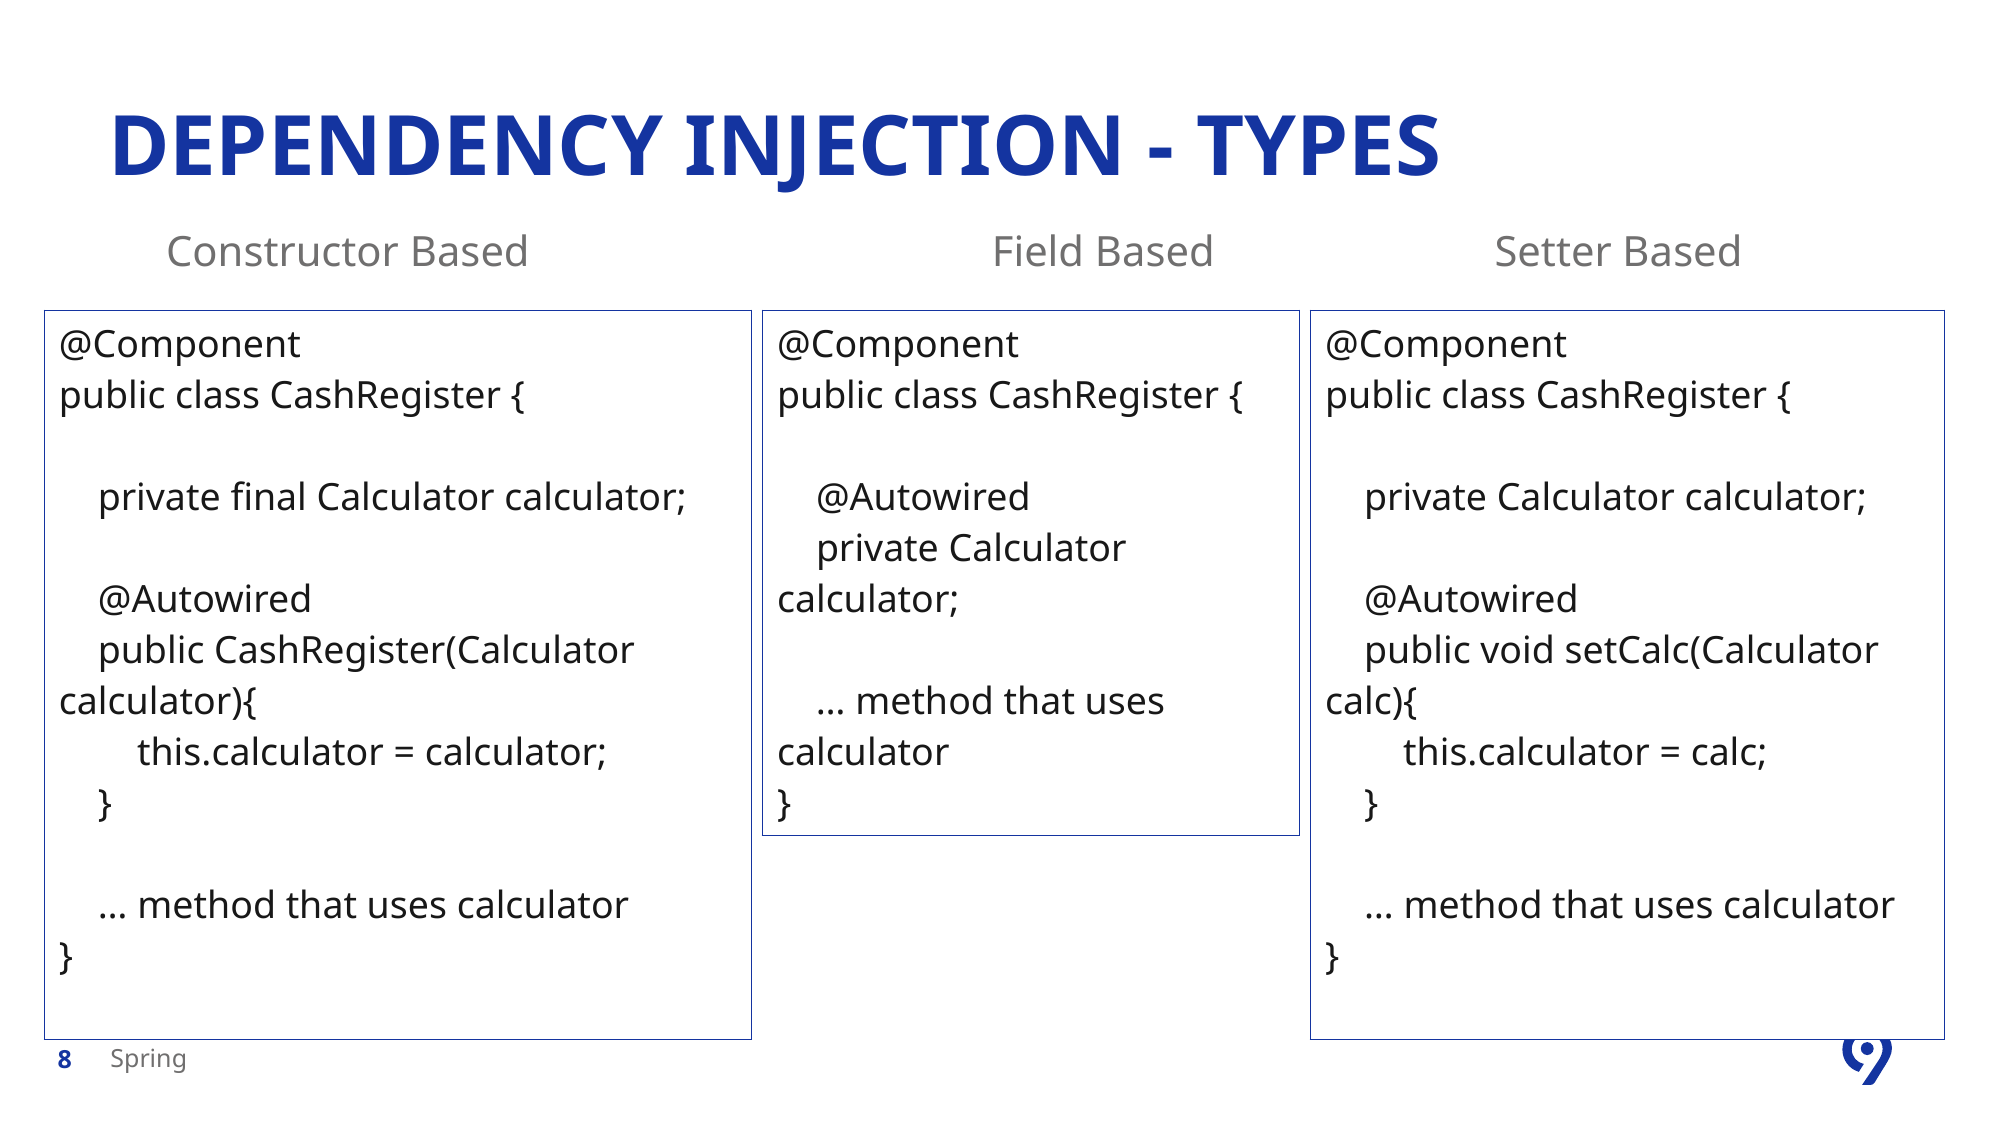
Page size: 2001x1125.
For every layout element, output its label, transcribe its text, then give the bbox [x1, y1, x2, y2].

table_header @Component public class CashRegister { private final Calculator calculator; @Autowired public CashRegister(Calculator calculator){ this.calculator = calculator; } … method that uses calculator } [45, 311, 751, 1039]
footer Spring [110, 1045, 1573, 1077]
list Constructor Based Field Based Setter Based [79, 224, 1897, 988]
slide_number 8 [57, 1045, 103, 1077]
table_header @Component public class CashRegister { @Autowired private Calculator calculator; … method that uses calculator } [763, 311, 1299, 835]
title Dependency Injection - Types [108, 84, 1579, 225]
table_header @Component public class CashRegister { private Calculator calculator; @Autowired public void setCalc(Calculator calc){ this.calculator = calc; } … method that uses calculator } [1311, 311, 1944, 1039]
